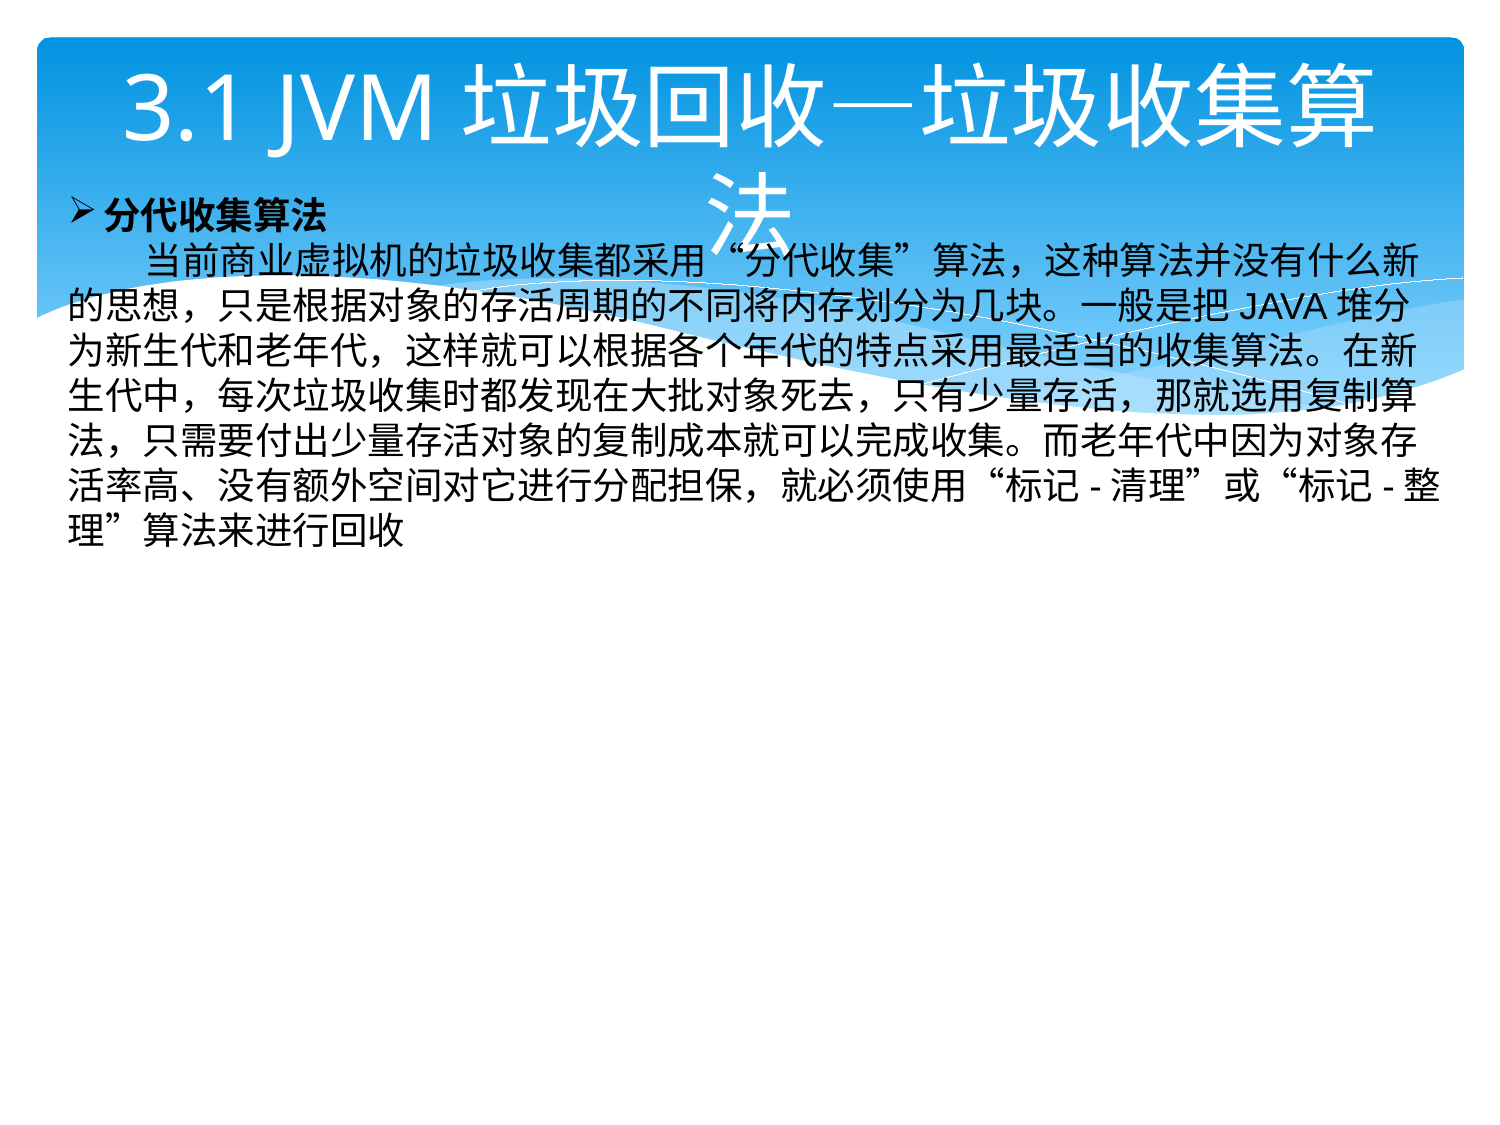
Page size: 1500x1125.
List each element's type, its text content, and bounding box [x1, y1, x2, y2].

title 3.1 JVM垃圾回收—垃圾收集算法 [75, 55, 1425, 184]
text_box 分代收集算法 当前商业虚拟机的垃圾收集都采用“分代收集”算法，这种算法并没有什么新的思想，只是根据对象的存活周期的不同将内存划分为几块。一般是把JAVA堆分为新生代和老年代，这样就可以根据各个年代的特点采用最适当的收集算法。在新生代中，每次垃圾收集时都发现在大批对象死去，只有少量存活，那就选用复制算法，只需要付出少量存活对象的复制成本就可以完成收集。而老年代中因为对象存活率高、没有额外空间对它进行分配担保，就必须使用“标记-清理”或“标记-整理”算法来进行回收 [53, 184, 1459, 560]
